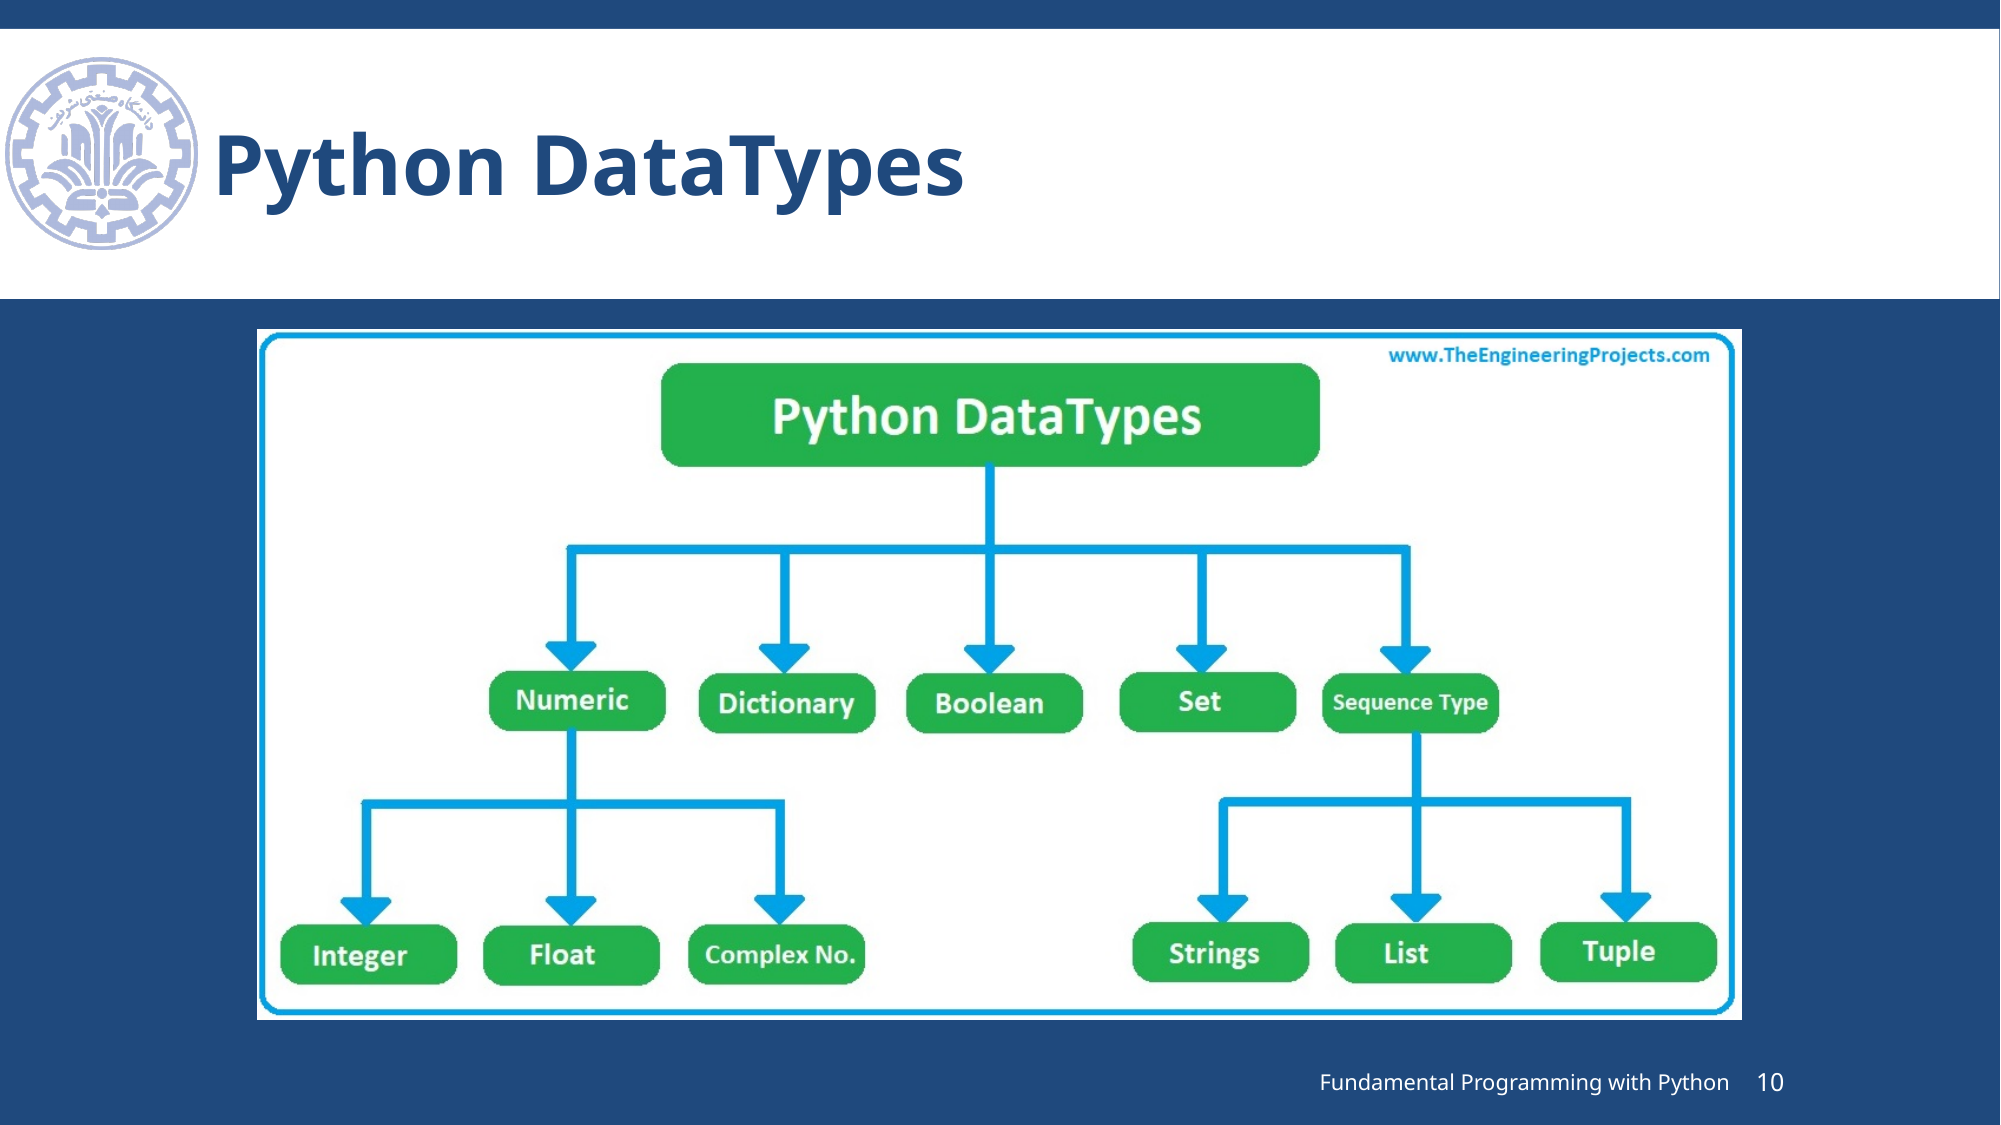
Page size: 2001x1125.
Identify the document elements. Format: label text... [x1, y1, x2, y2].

title Python DataTypes [197, 46, 1803, 295]
slide_number 10 [1748, 1053, 1904, 1114]
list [257, 329, 1742, 1021]
footer Fundamental Programming with Python [918, 1053, 1746, 1114]
